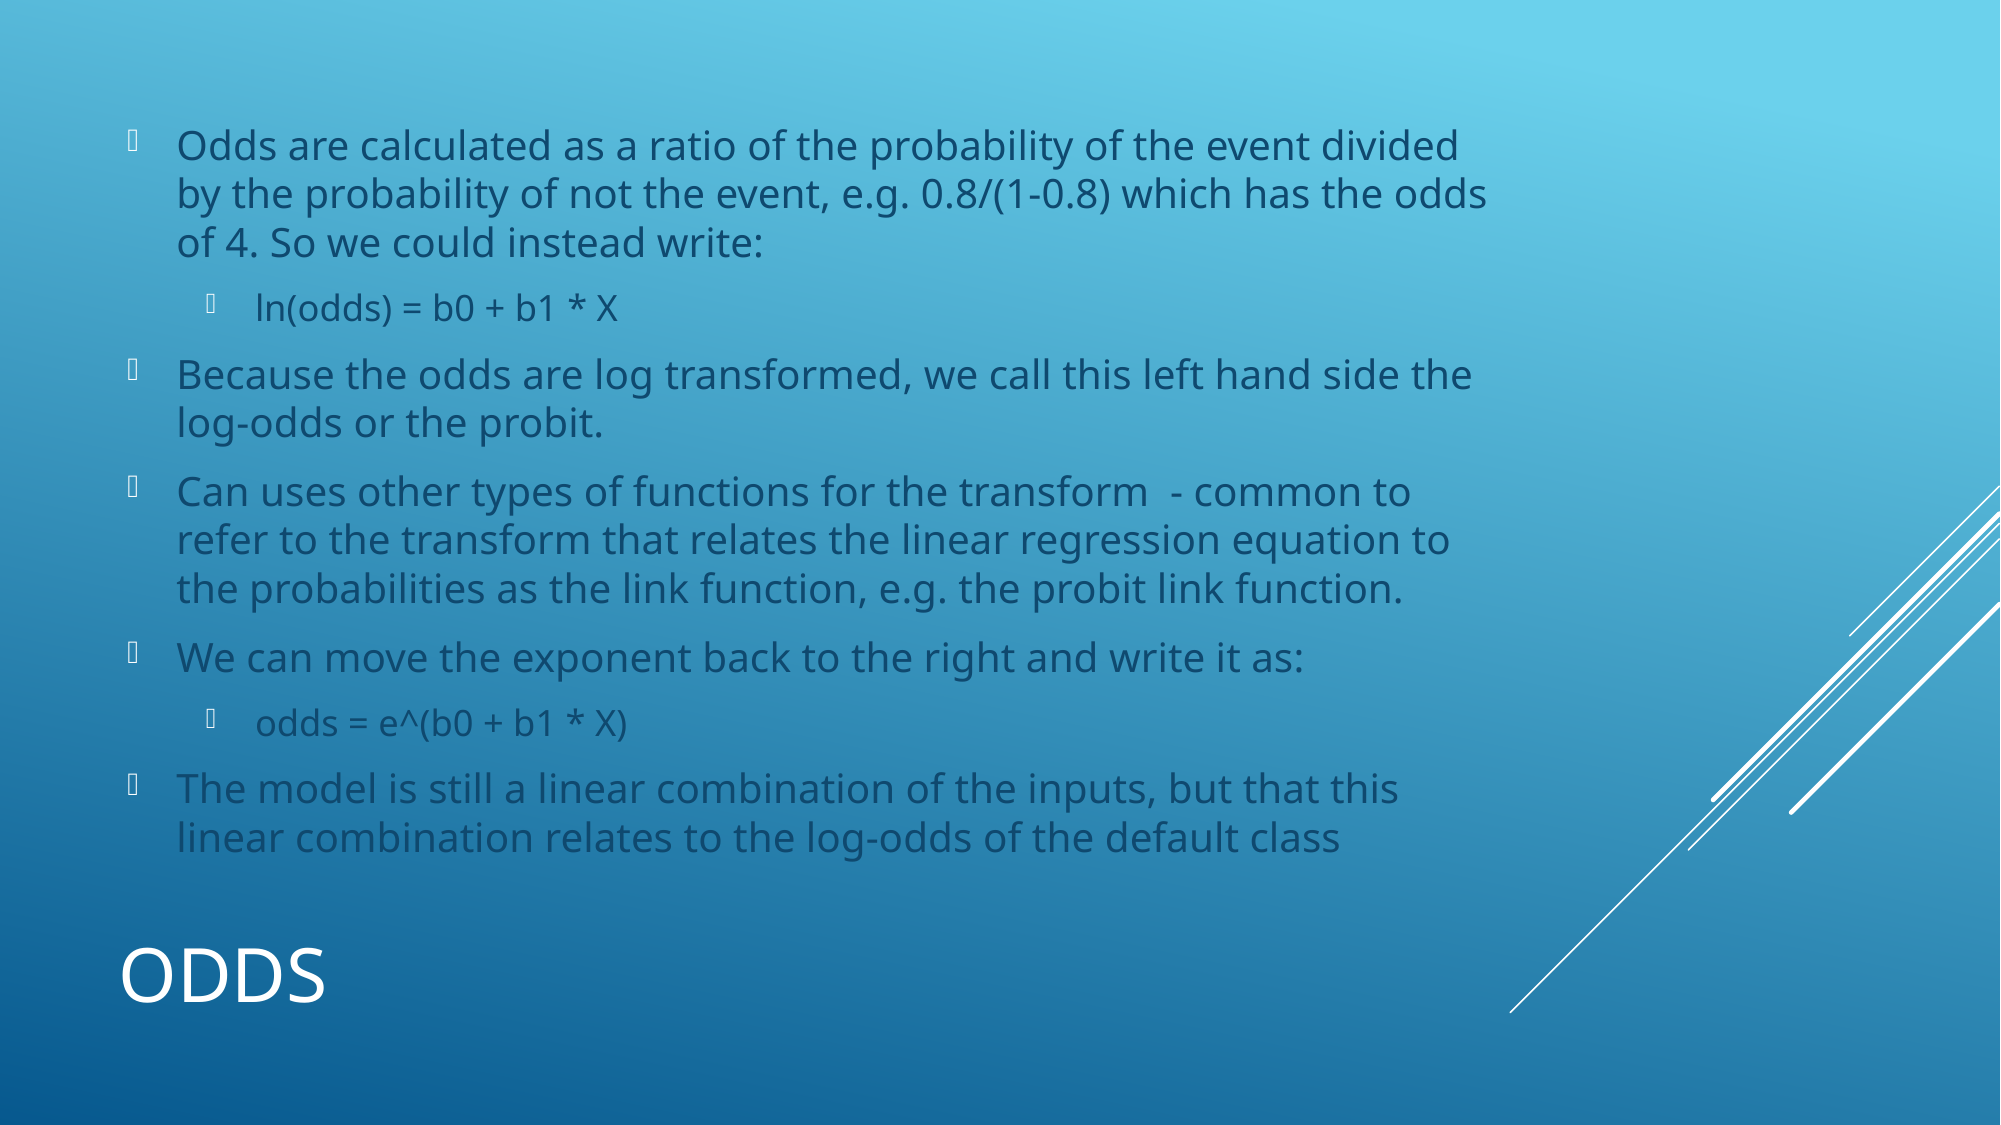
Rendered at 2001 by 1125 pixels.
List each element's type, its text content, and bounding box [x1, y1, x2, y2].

title Odds [103, 849, 1504, 1097]
list Odds are calculated as a ratio of the probability of the event divided by the probability of not the event, e.g. 0.8/(1-0.8) which has the odds of 4. So we could instead write: ln(odds) = b0 + b1 * X Because the odds are log transformed, we call this left hand side the log-odds or the probit. Can uses other types of functions for the transform - common to refer to the transform that relates the linear regression equation to the probabilities as the link function, e.g. the probit link function. We can move the exponent back to the right and write it as: odds = e^(b0 + b1 * X) The model is still a linear combination of the inputs, but that this linear combination relates to the log-odds of the default class [112, 112, 1513, 874]
